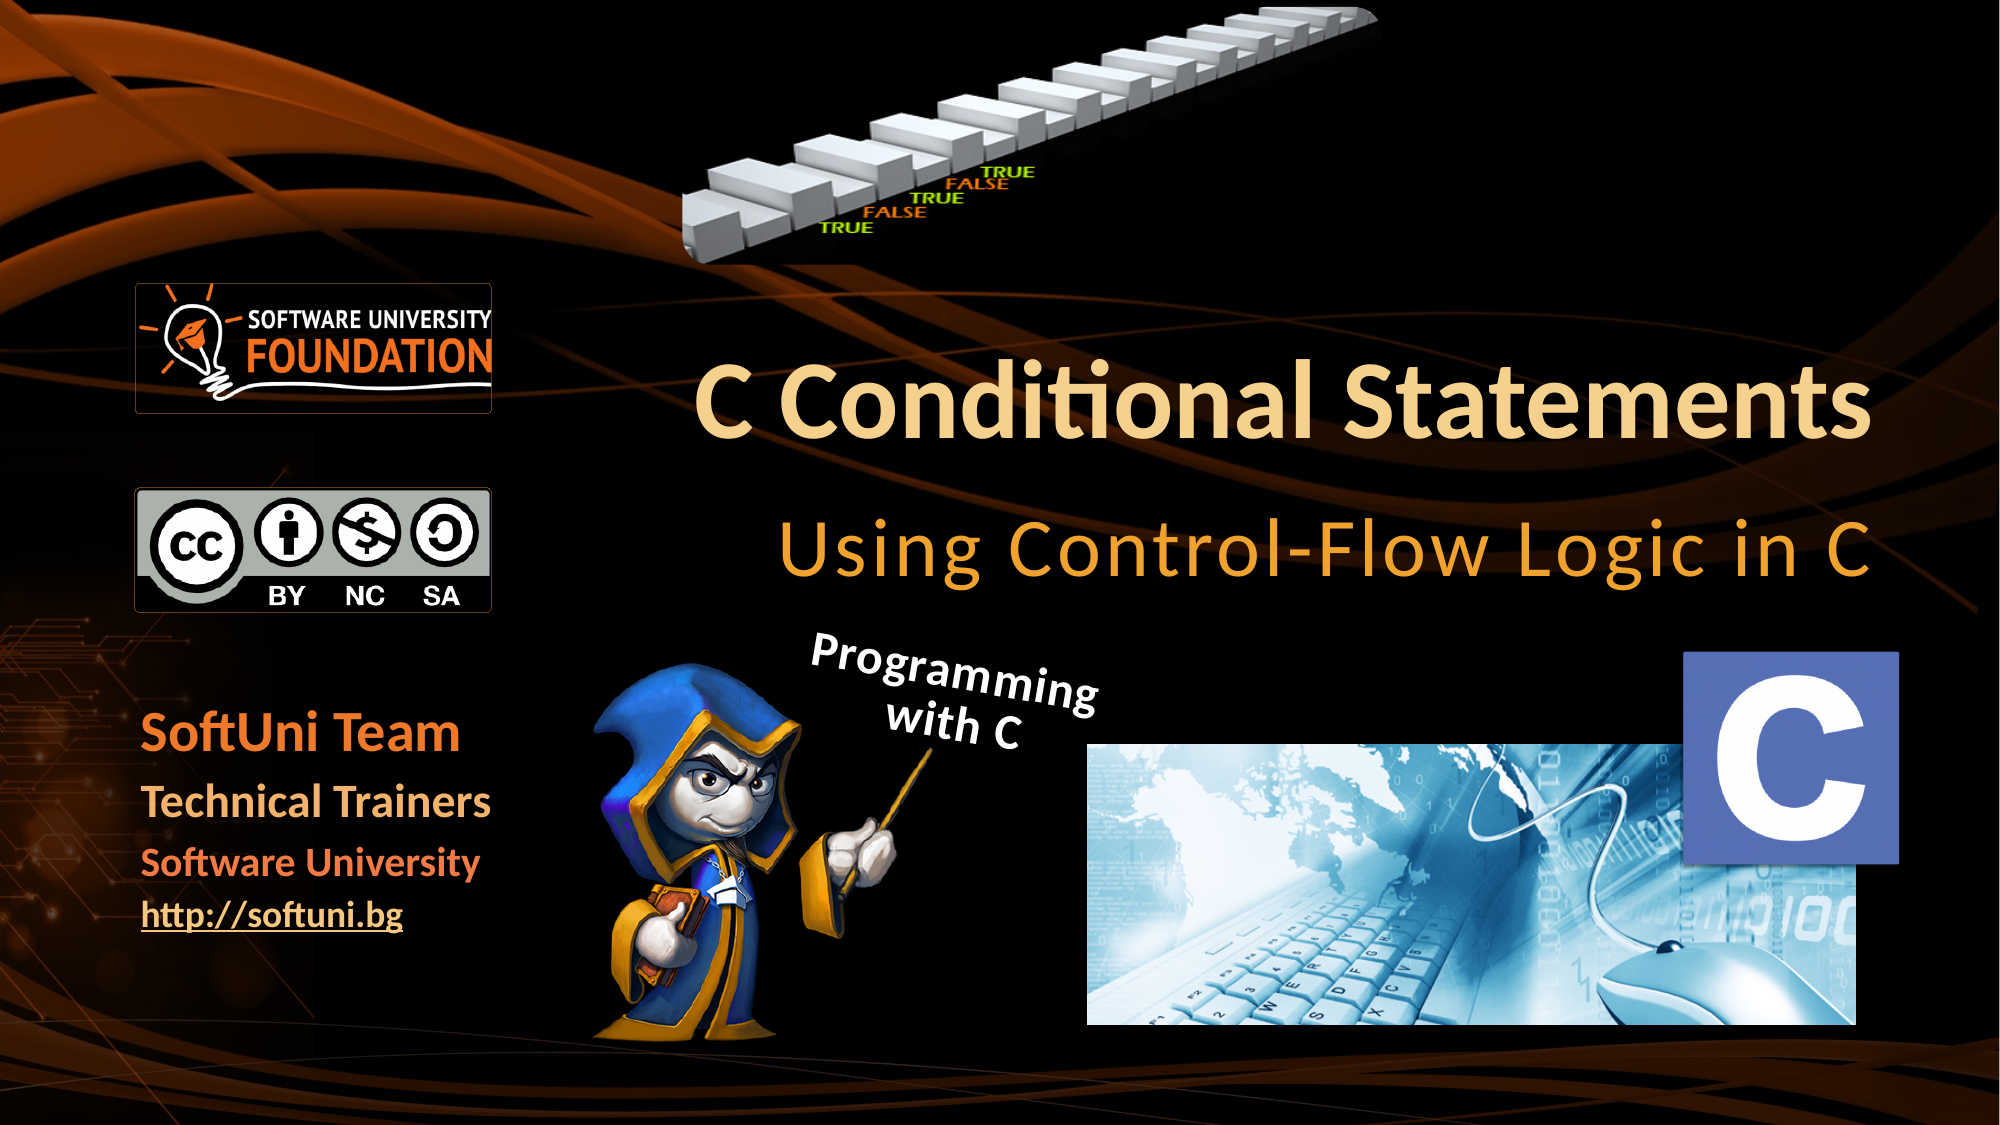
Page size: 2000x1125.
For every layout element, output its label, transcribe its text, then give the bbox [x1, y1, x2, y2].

picture [0, 0, 2000, 1125]
subtitle Using Control-Flow Logic in C [635, 488, 1874, 596]
list SoftUni Team [134, 683, 585, 760]
list Software University [134, 826, 585, 882]
text_box Programming with C [795, 614, 1133, 781]
list http://softuni.bg [134, 882, 585, 941]
list Technical Trainers [134, 760, 585, 826]
title C Conditional Statements [647, 312, 1875, 491]
